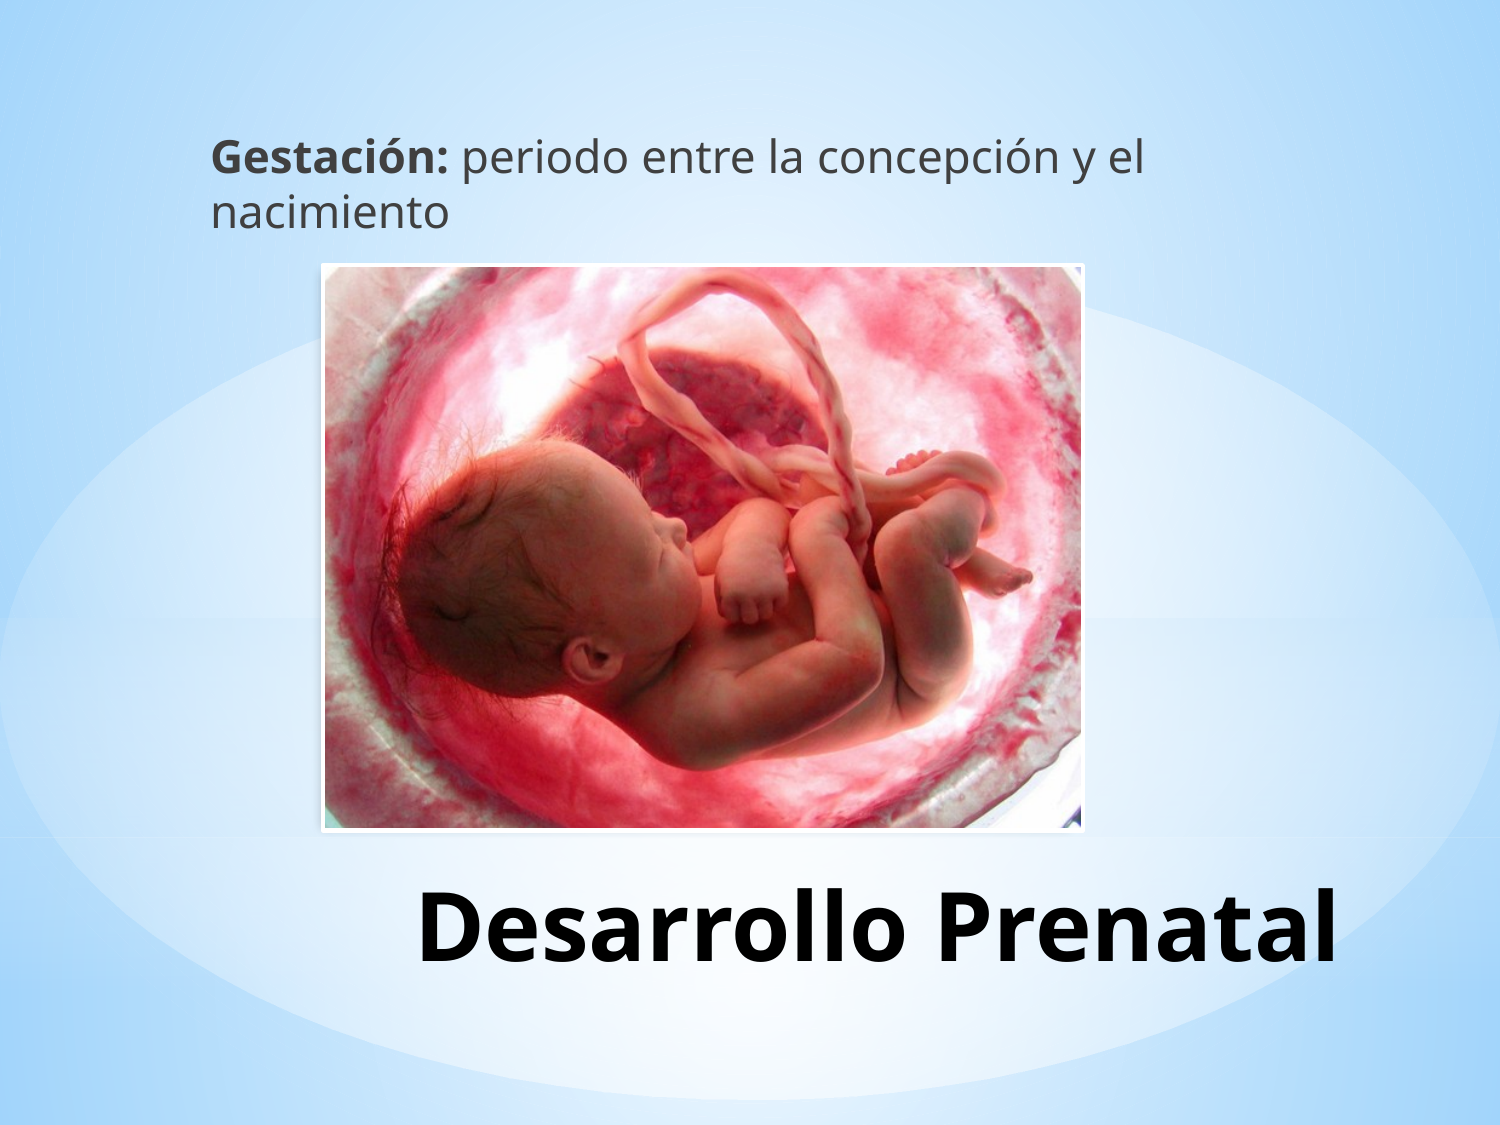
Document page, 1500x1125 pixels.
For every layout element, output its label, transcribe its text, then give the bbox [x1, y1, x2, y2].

picture [324, 266, 1081, 829]
title Desarrollo Prenatal [312, 857, 1382, 1046]
list Gestación: periodo entre la concepción y el nacimiento [187, 120, 1238, 690]
